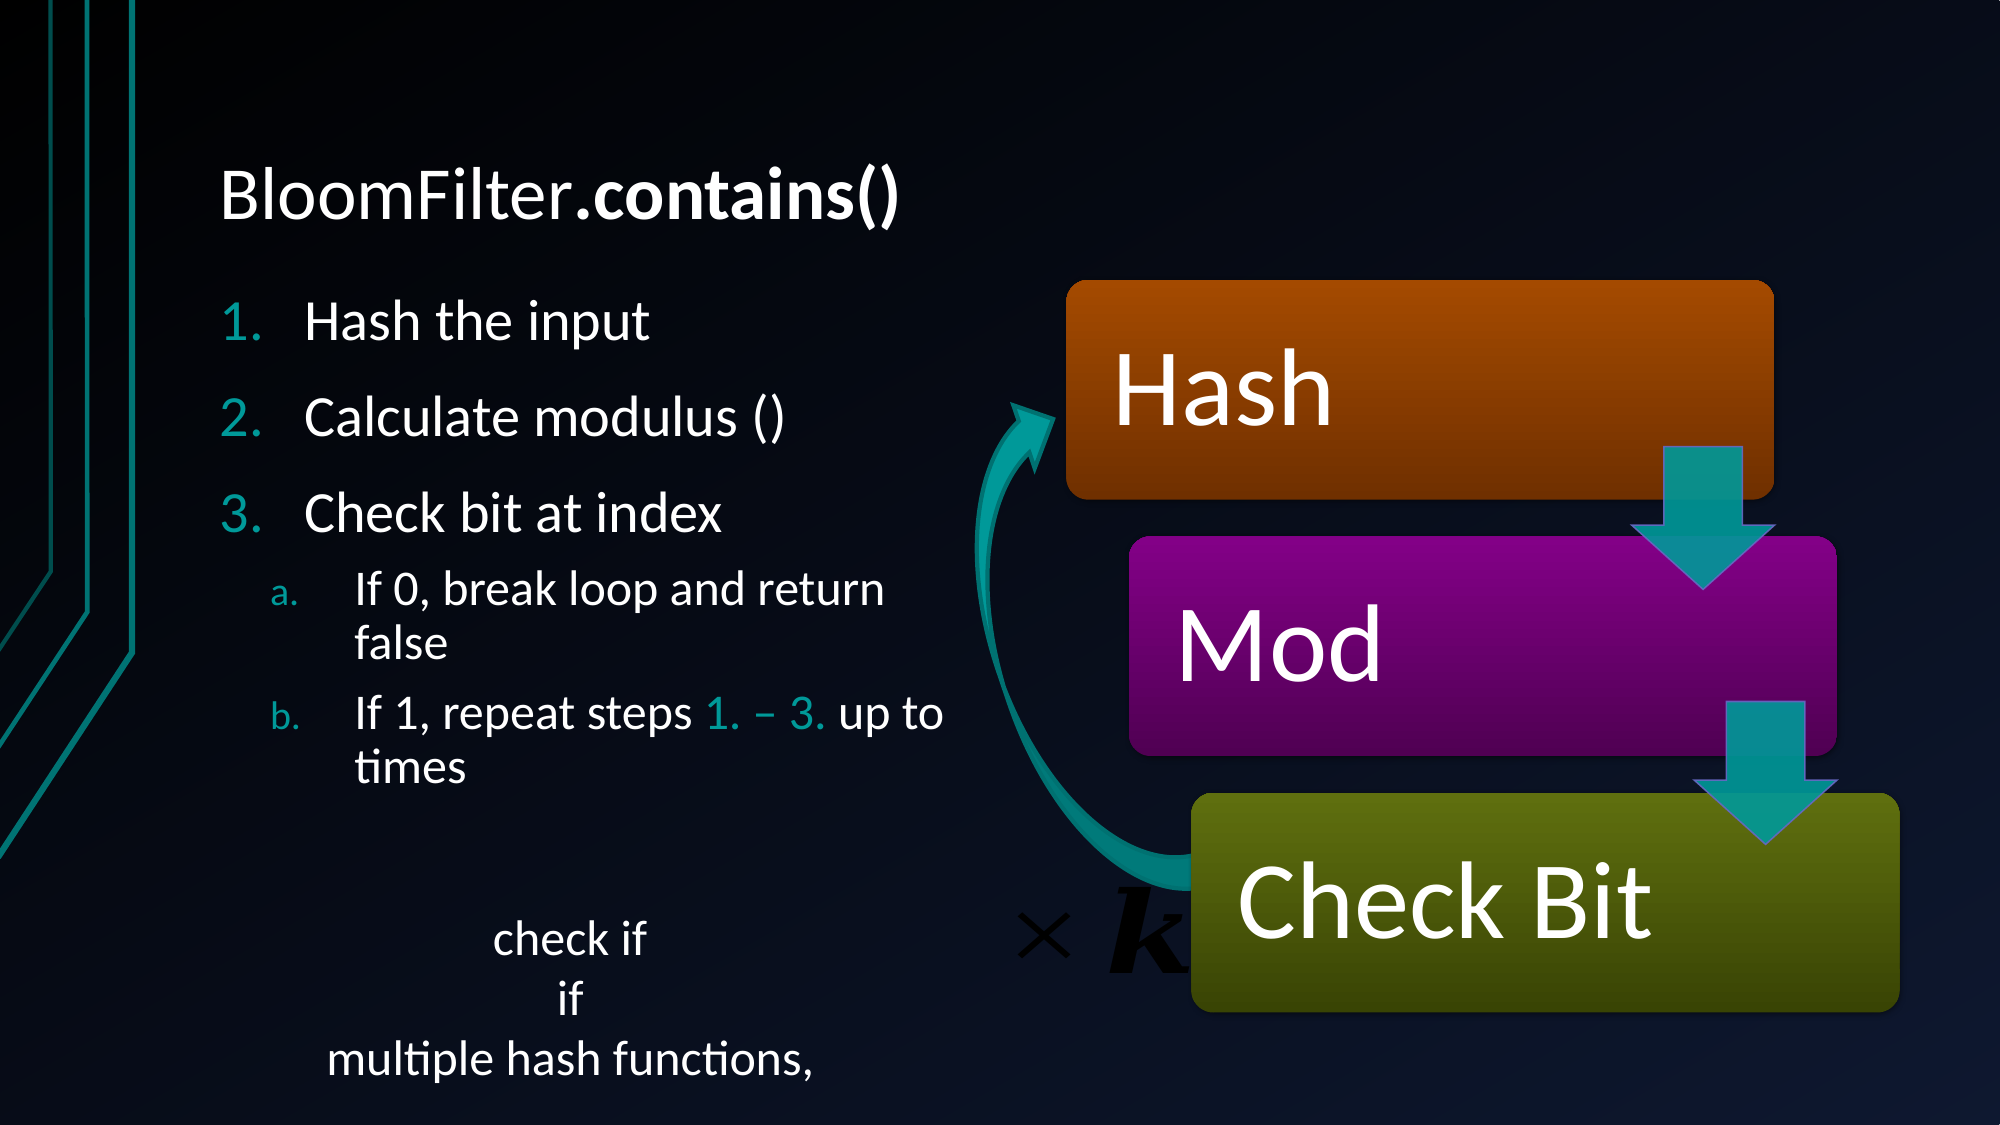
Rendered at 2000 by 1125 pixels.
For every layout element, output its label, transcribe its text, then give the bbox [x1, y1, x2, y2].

title BloomFilter.contains() [199, 45, 1900, 246]
text_box [974, 401, 1063, 812]
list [1066, 279, 1900, 1013]
